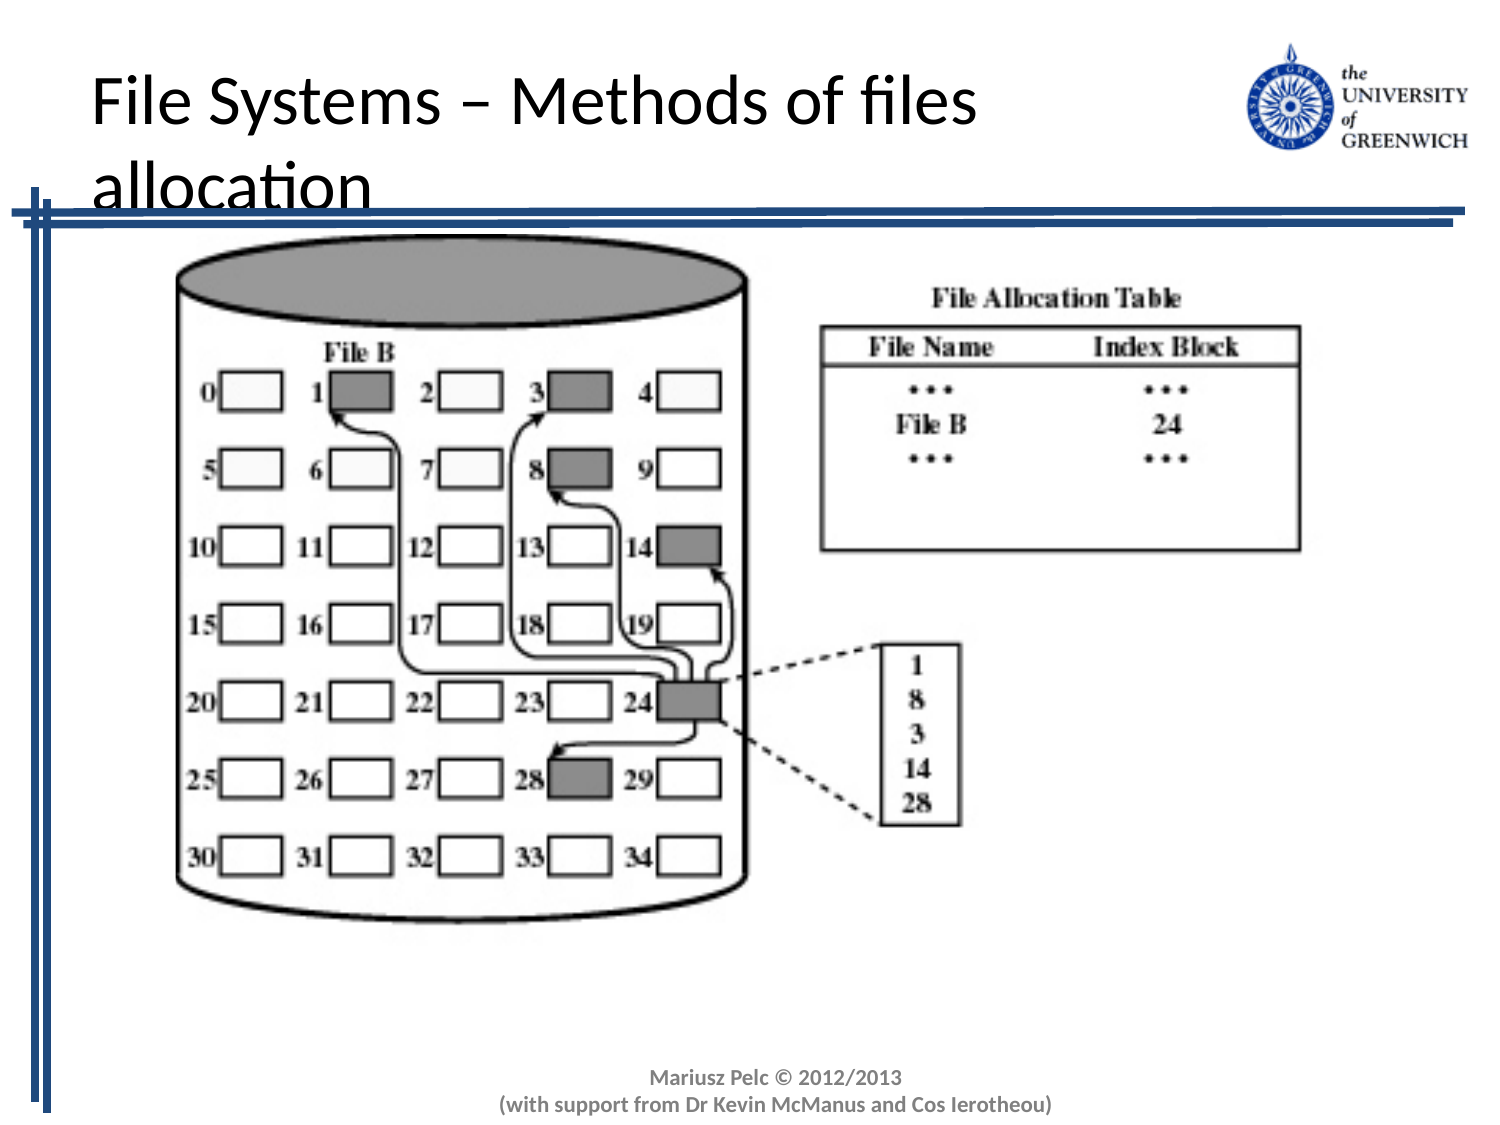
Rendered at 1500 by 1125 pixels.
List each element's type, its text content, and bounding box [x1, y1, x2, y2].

picture [175, 234, 1375, 1036]
picture [1241, 34, 1477, 159]
title File Systems – Methods of files allocation [76, 45, 1226, 208]
text_box Mariusz Pelc © 2012/2013 (with support from Dr Kevin McManus and Cos Ierotheou) [483, 1054, 1068, 1125]
